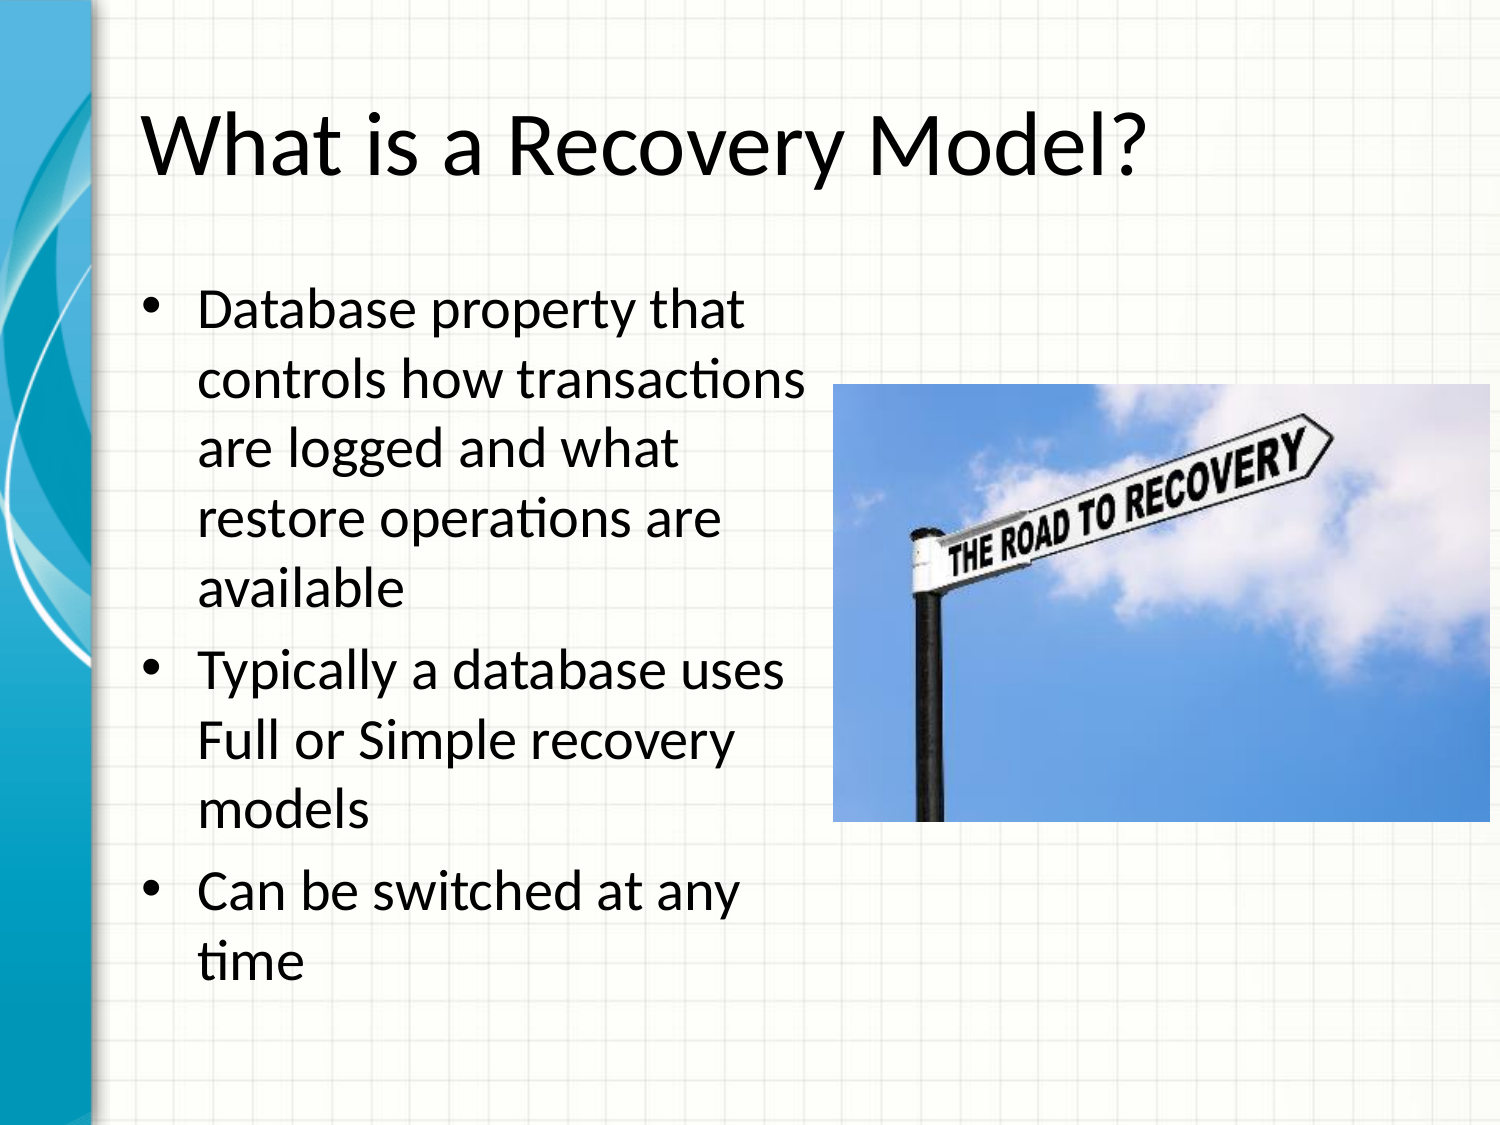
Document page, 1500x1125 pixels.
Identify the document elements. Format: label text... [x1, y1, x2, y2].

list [833, 384, 1490, 823]
title What is a Recovery Model? [125, 45, 1450, 233]
picture [0, 0, 1500, 1125]
list Database property that controls how transactions are logged and what restore operations are available Typically a database uses Full or Simple recovery models Can be switched at any time [126, 262, 834, 1005]
